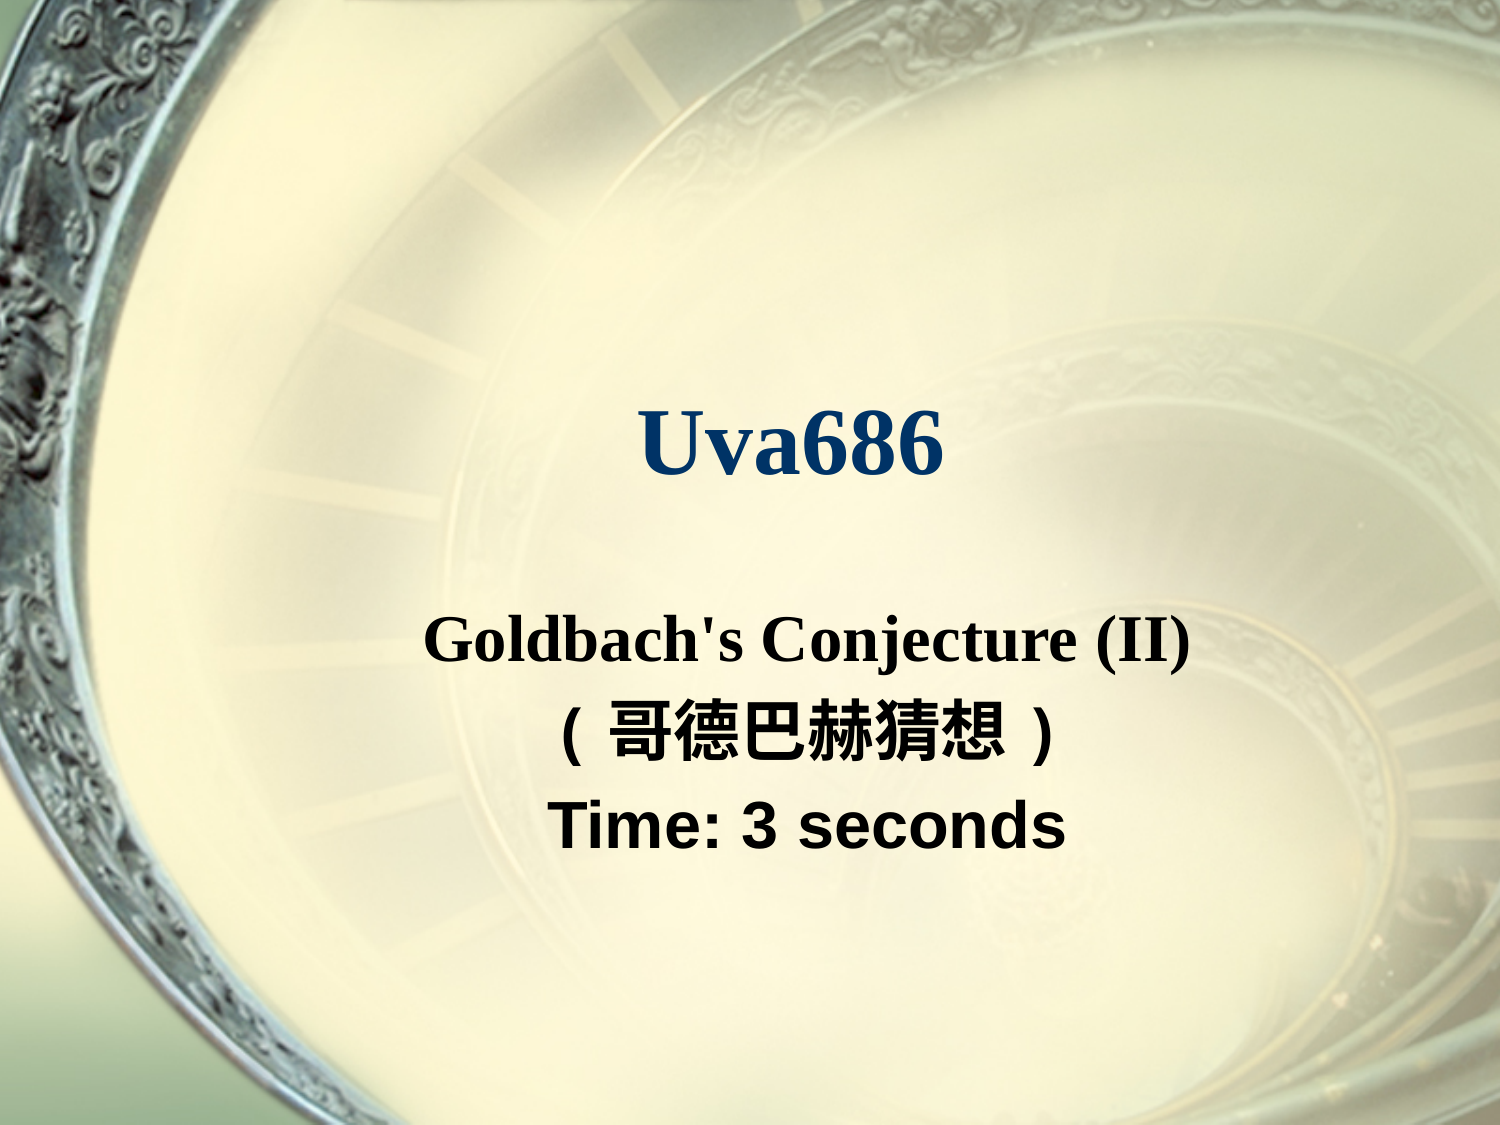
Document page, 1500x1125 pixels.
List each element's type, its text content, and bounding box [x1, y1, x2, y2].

title Uva686 [153, 383, 1429, 572]
picture [0, 0, 1500, 1125]
subtitle Goldbach's Conjecture (II) (哥德巴赫猜想) Time: 3 seconds [262, 587, 1353, 811]
